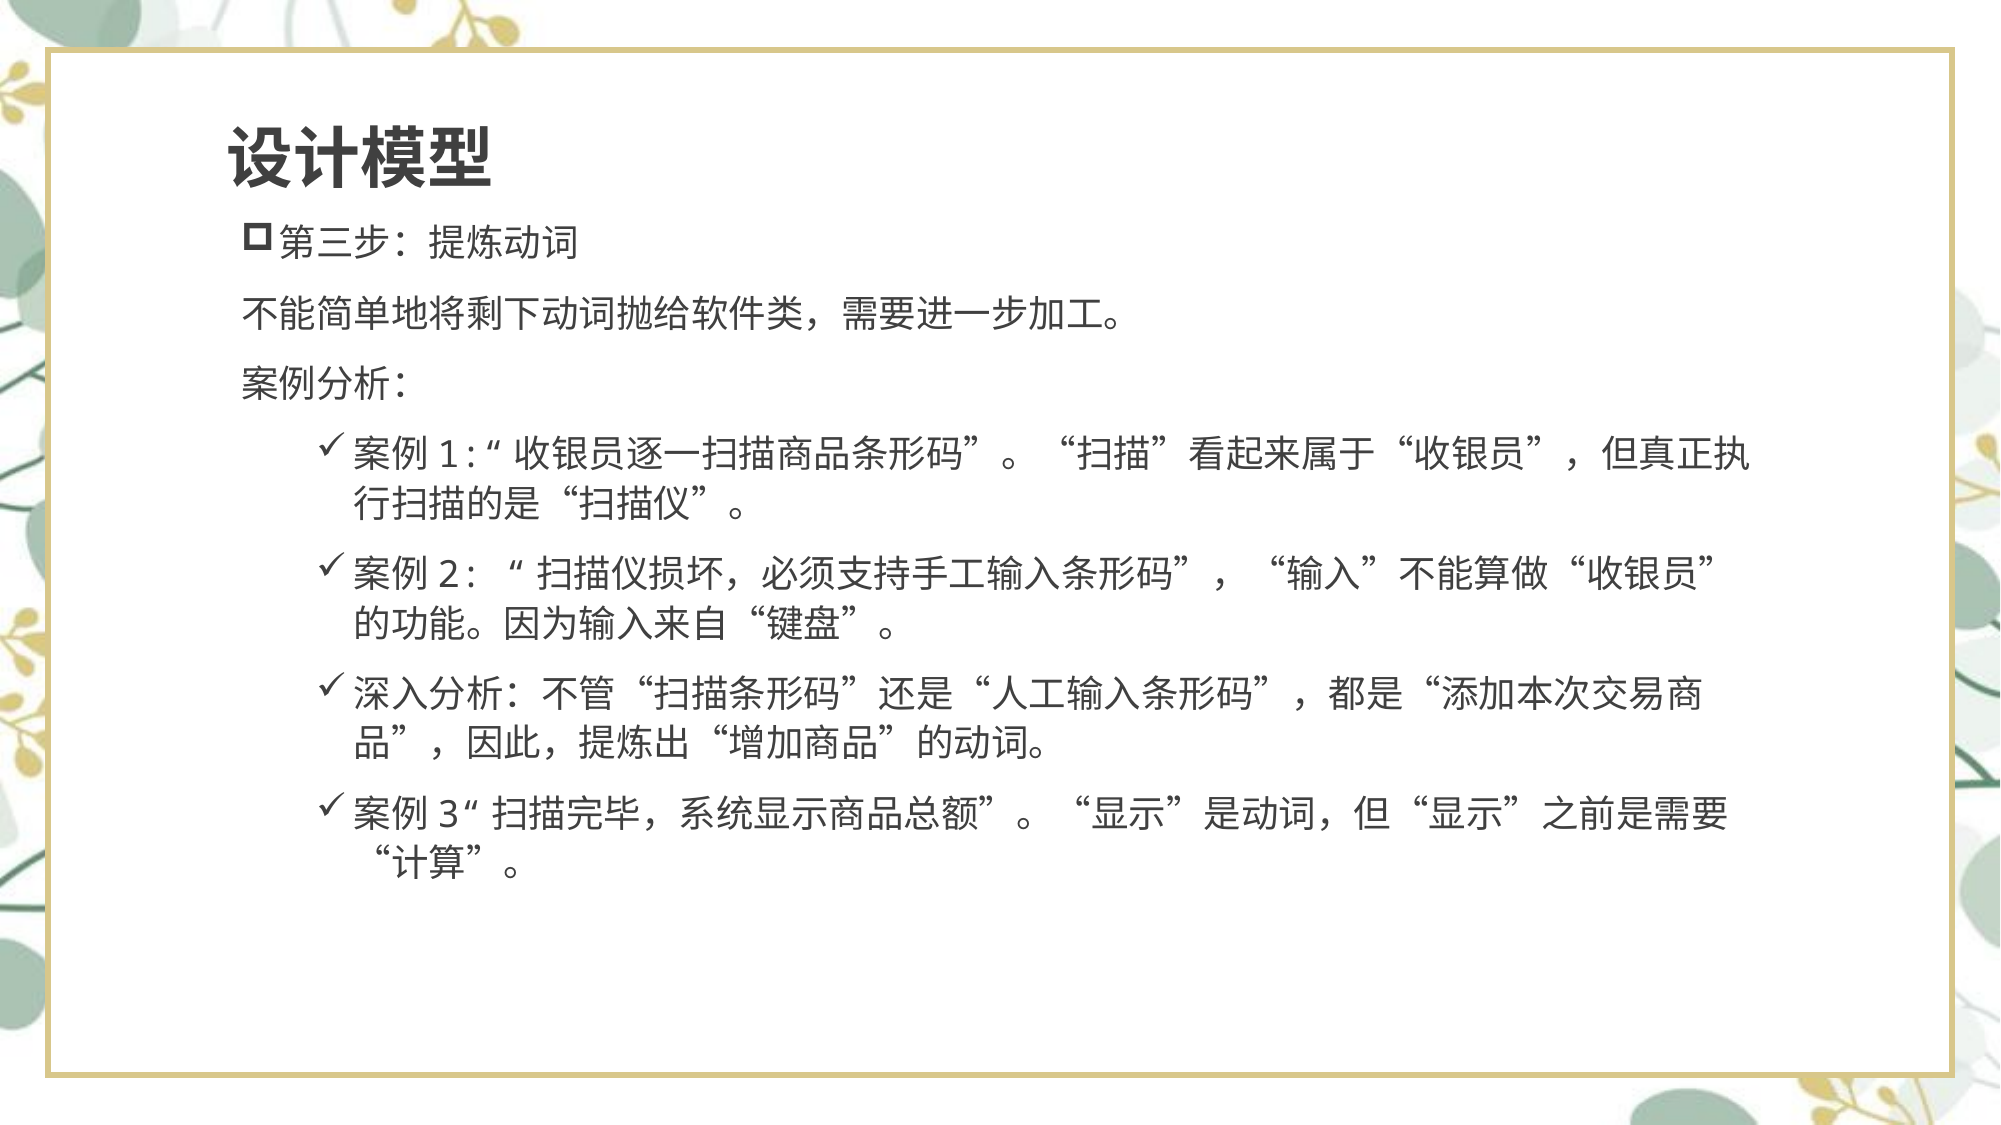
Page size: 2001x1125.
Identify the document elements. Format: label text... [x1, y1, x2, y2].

picture [0, 0, 2001, 1125]
list 第三步：提炼动词 不能简单地将剩下动词抛给软件类，需要进一步加工。 案例分析： 案例1:“收银员逐一扫描商品条形码”。“扫描”看起来属于“收银员”，但真正执行扫描的是“扫描仪”。 案例2: “扫描仪损坏，必须支持手工输入条形码”，“输入”不能算做“收银员”的功能。因为输入来自“键盘”。 深入分析：不管“扫描条形码”还是“人工输入条形码”，都是“添加本次交易商品”，因此，提炼出“增加商品”的动词。 案例3“扫描完毕，系统显示商品总额”。“显示”是动词，但“显示”之前是需要“计算”。 [224, 214, 1786, 921]
title 设计模型 [210, 96, 1790, 215]
